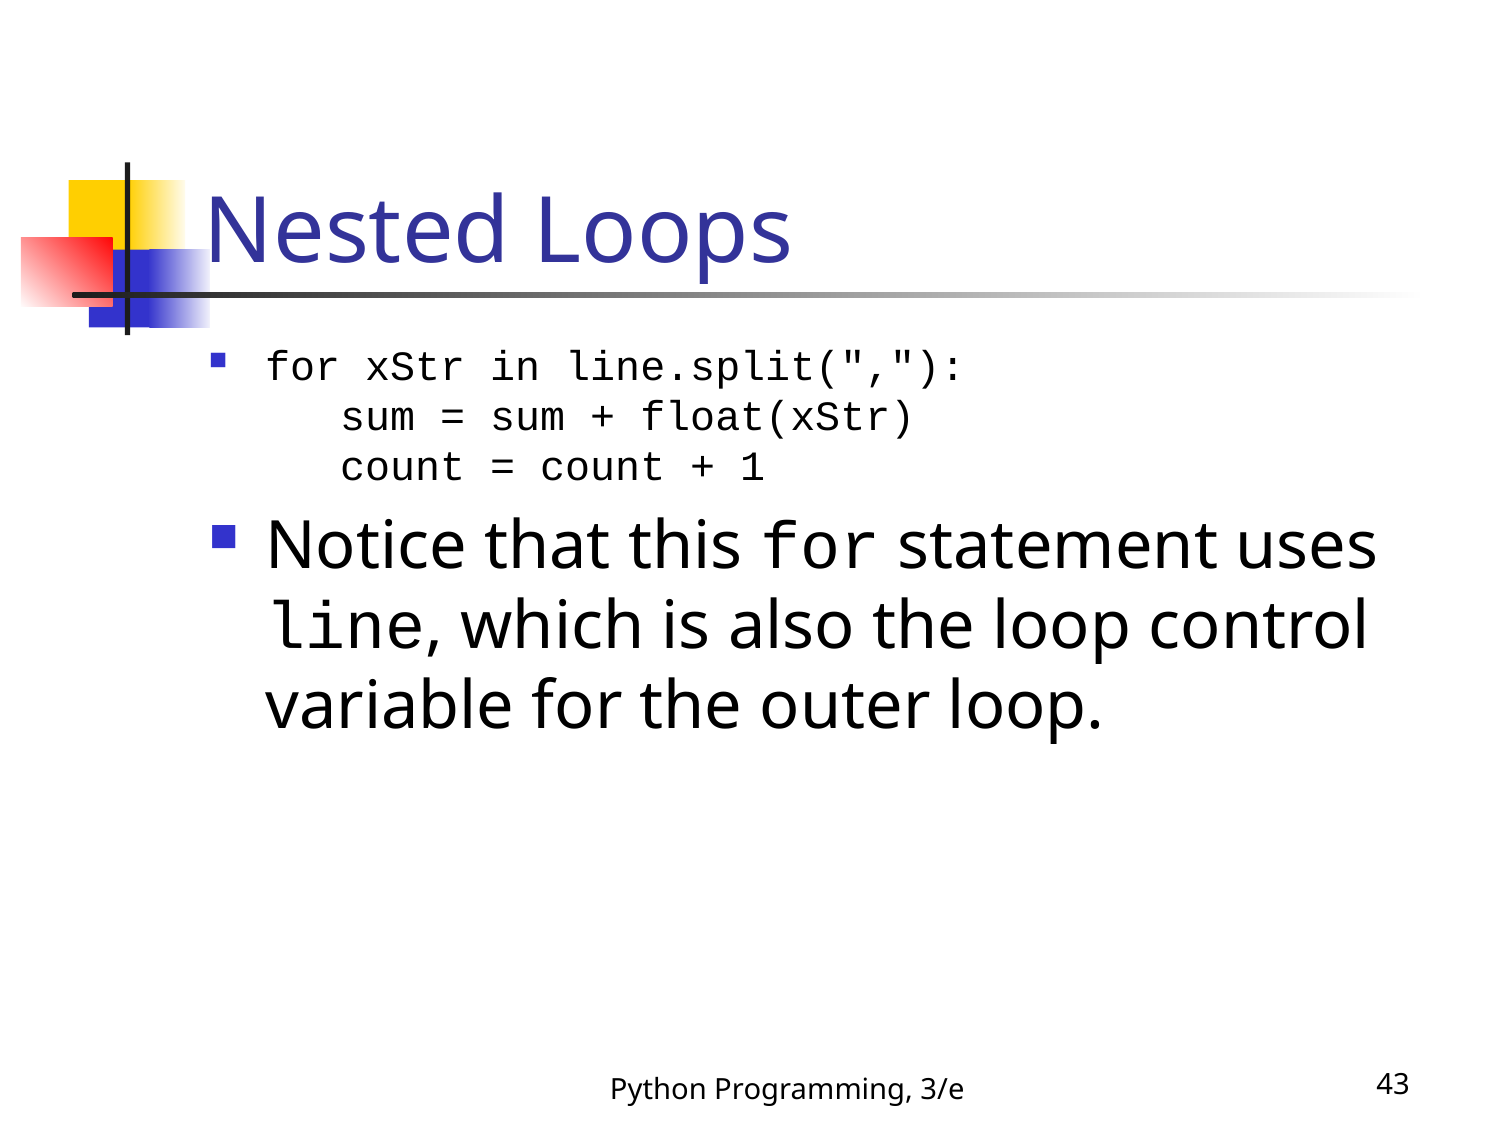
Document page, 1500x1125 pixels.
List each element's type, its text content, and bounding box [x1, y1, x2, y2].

list for xStr in line.split(","): sum = sum + float(xStr) count = count + 1 Notice that this for statement uses line, which is also the loop control variable for the outer loop. [193, 331, 1469, 1006]
footer Python Programming, 3/e [549, 1037, 1026, 1113]
slide_number 43 [1112, 1037, 1426, 1113]
title Nested Loops [188, 101, 1468, 289]
